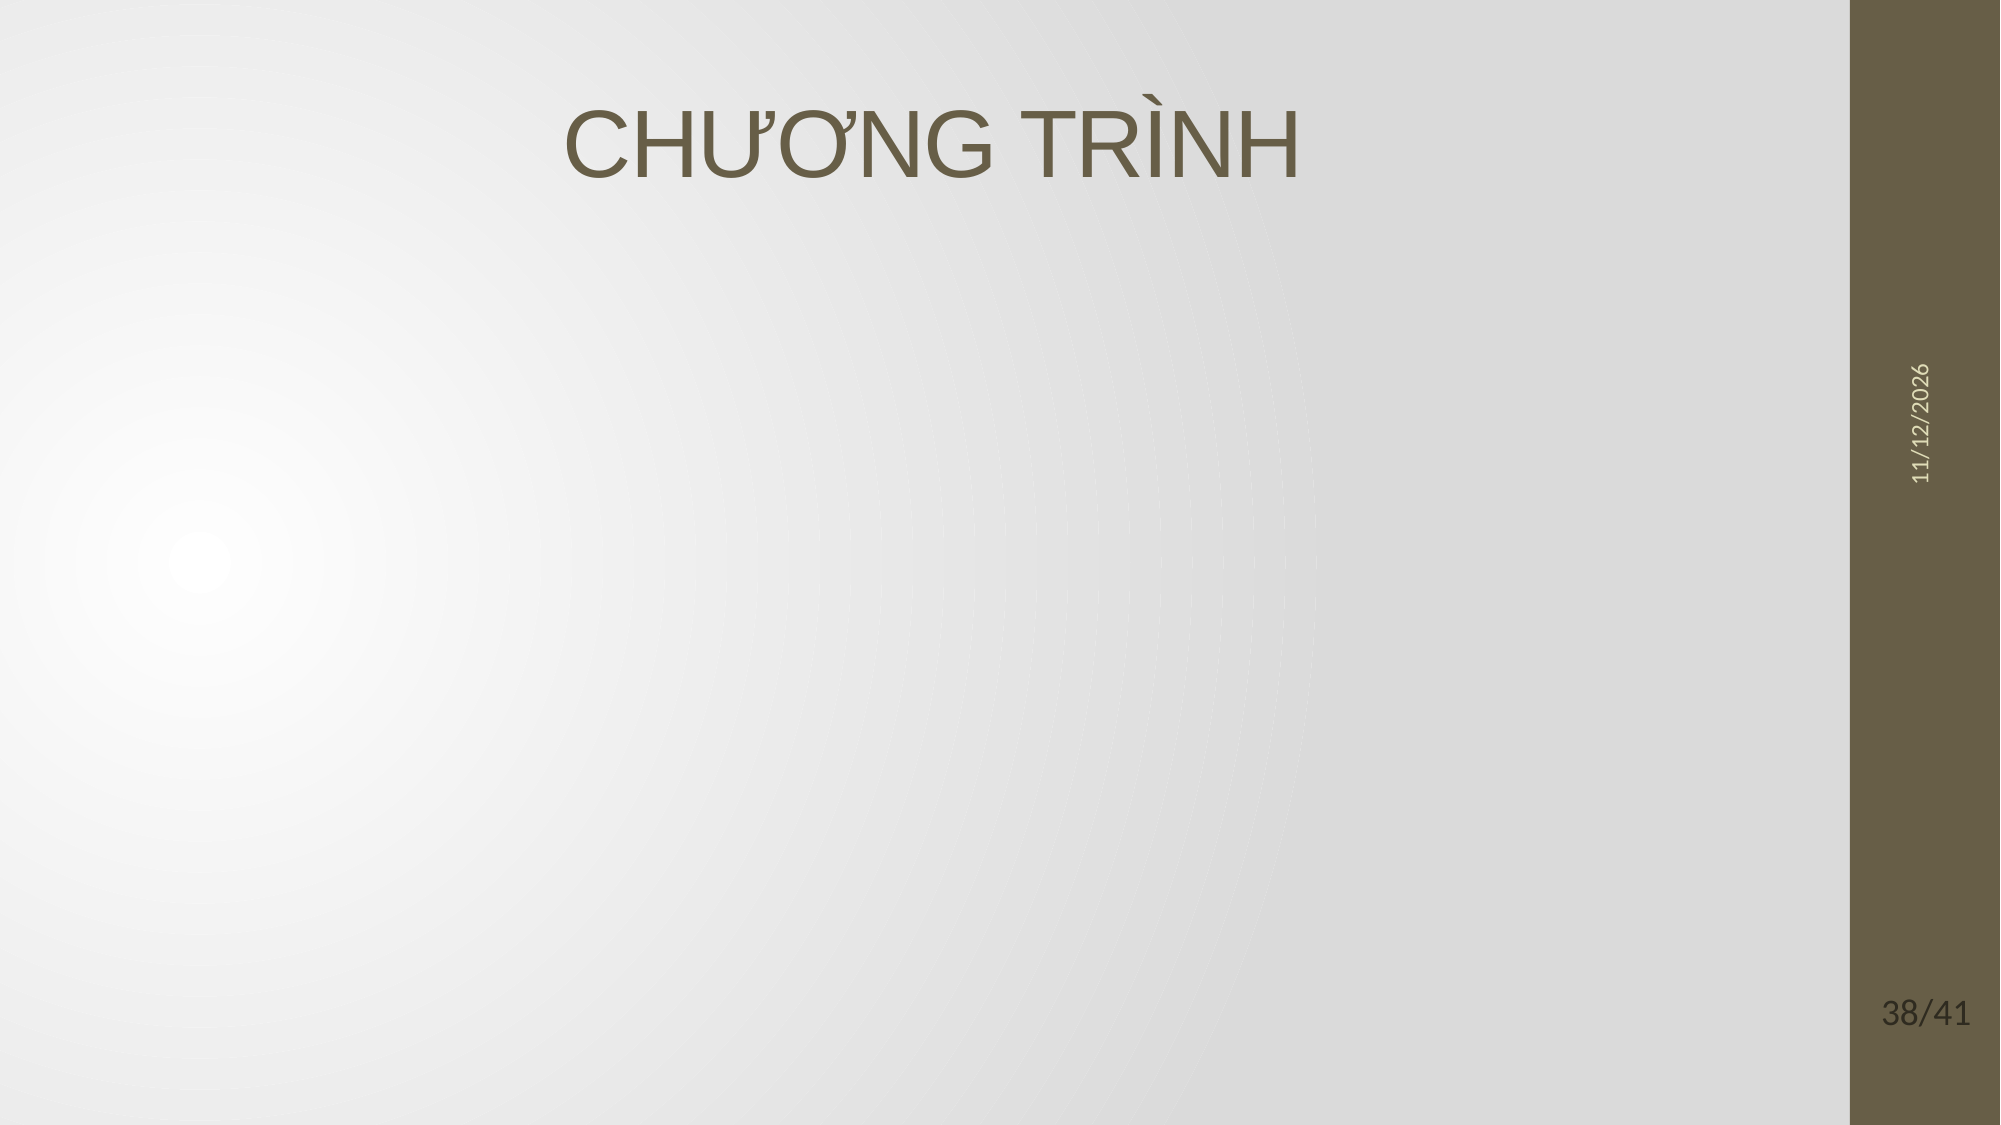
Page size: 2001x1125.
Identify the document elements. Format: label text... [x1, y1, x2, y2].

title CHƯƠNG TRÌNH [99, 45, 1767, 233]
slide_number 38/41 [1850, 966, 1987, 1055]
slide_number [1878, 100, 1959, 501]
